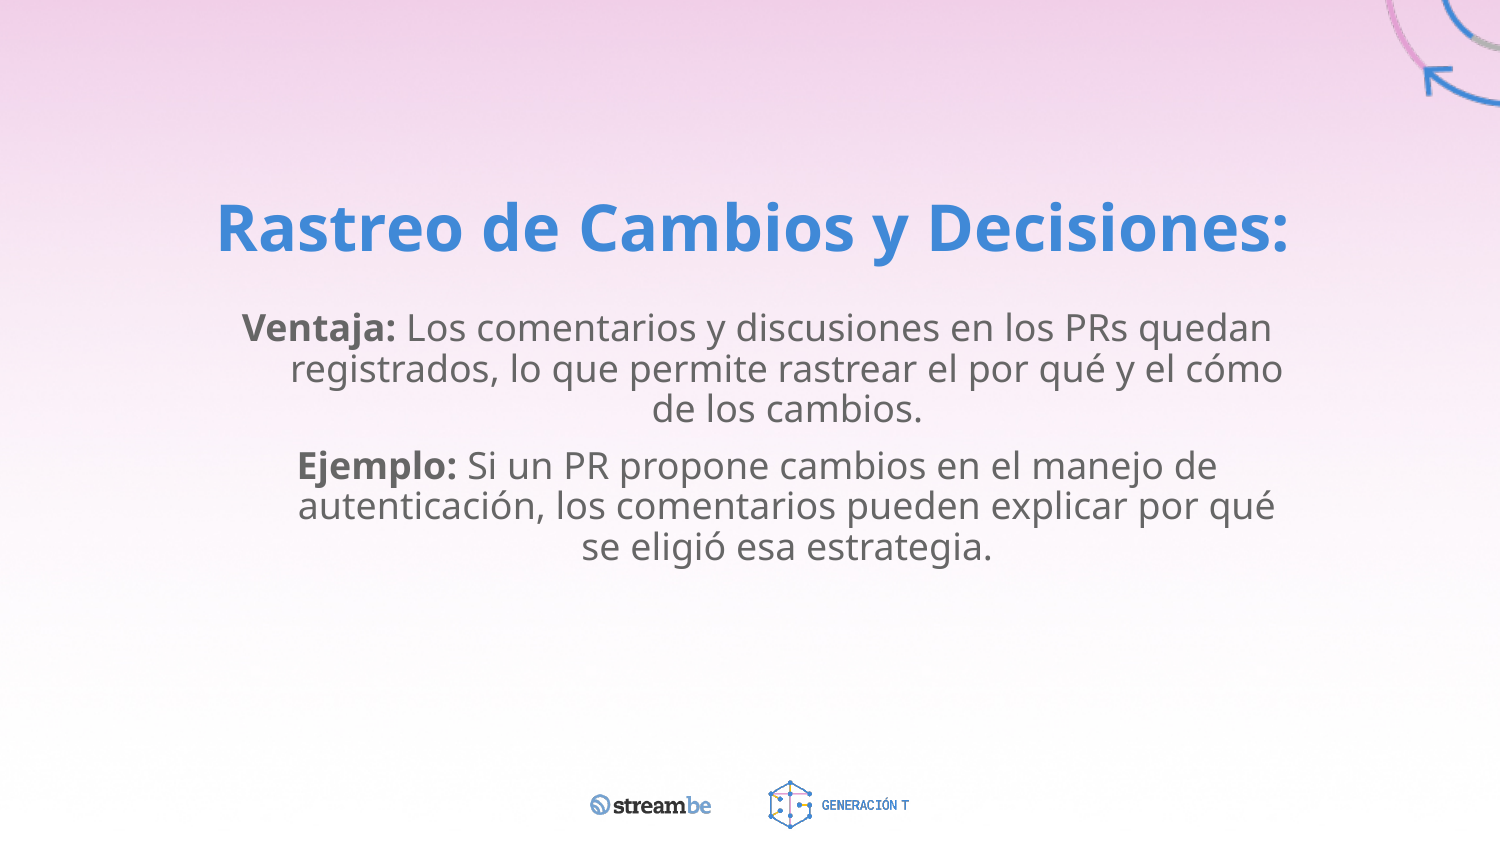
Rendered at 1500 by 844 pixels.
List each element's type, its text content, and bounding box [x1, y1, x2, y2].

picture [0, 0, 1500, 844]
title Rastreo de Cambios y Decisiones: [191, 143, 1317, 271]
subtitle Ventaja: Los comentarios y discusiones en los PRs quedan registrados, lo que permite rastrear el por qué y el cómo de los cambios. Ejemplo: Si un PR propone cambios en el manejo de autenticación, los comentarios pueden explicar por qué se eligió esa estrategia. [187, 303, 1313, 647]
